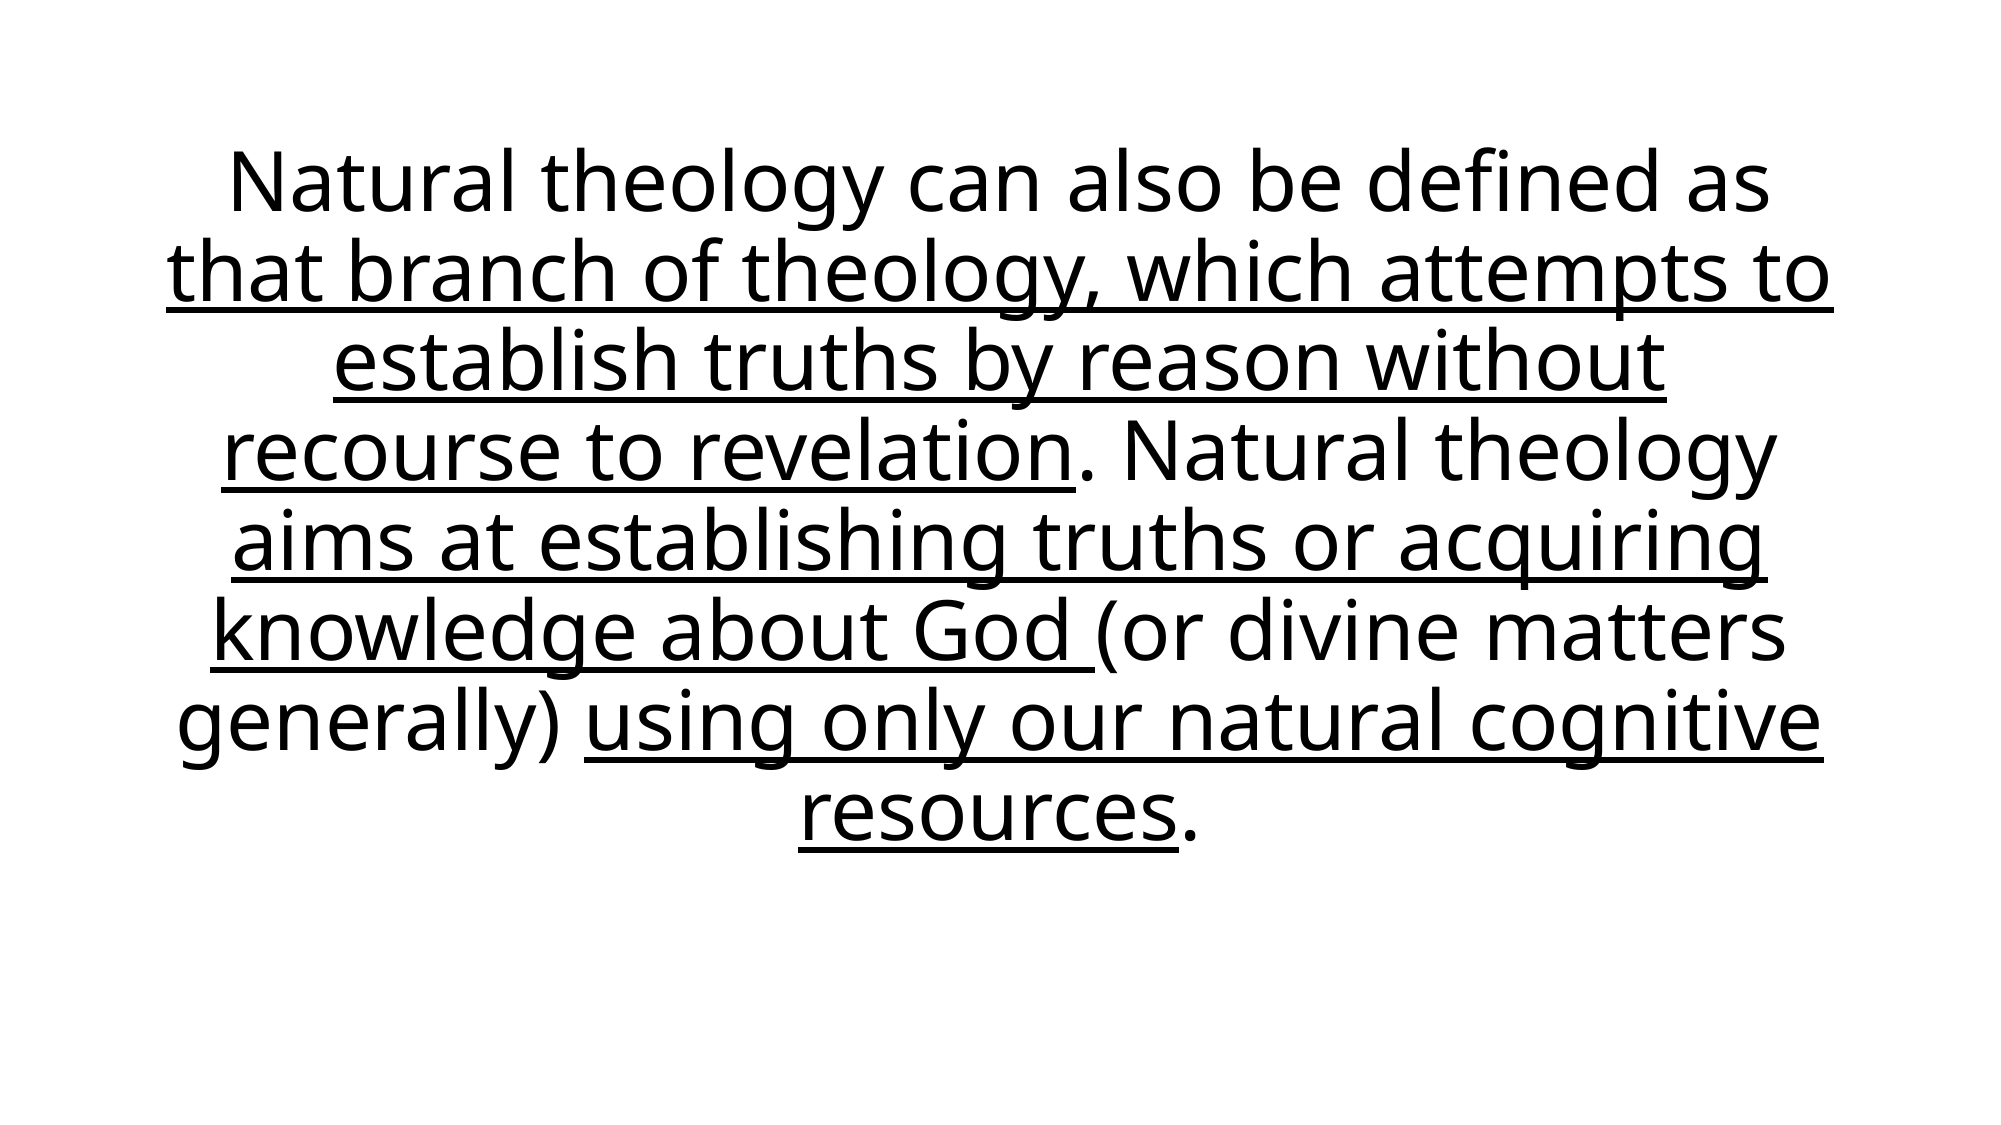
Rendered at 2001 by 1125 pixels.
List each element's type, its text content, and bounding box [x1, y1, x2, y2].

list Natural theology can also be defined as that branch of theology, which attempts to establish truths by reason without recourse to revelation. Natural theology aims at establishing truths or acquiring knowledge about God (or divine matters generally) using only our natural cognitive resources. [137, 131, 1863, 1014]
